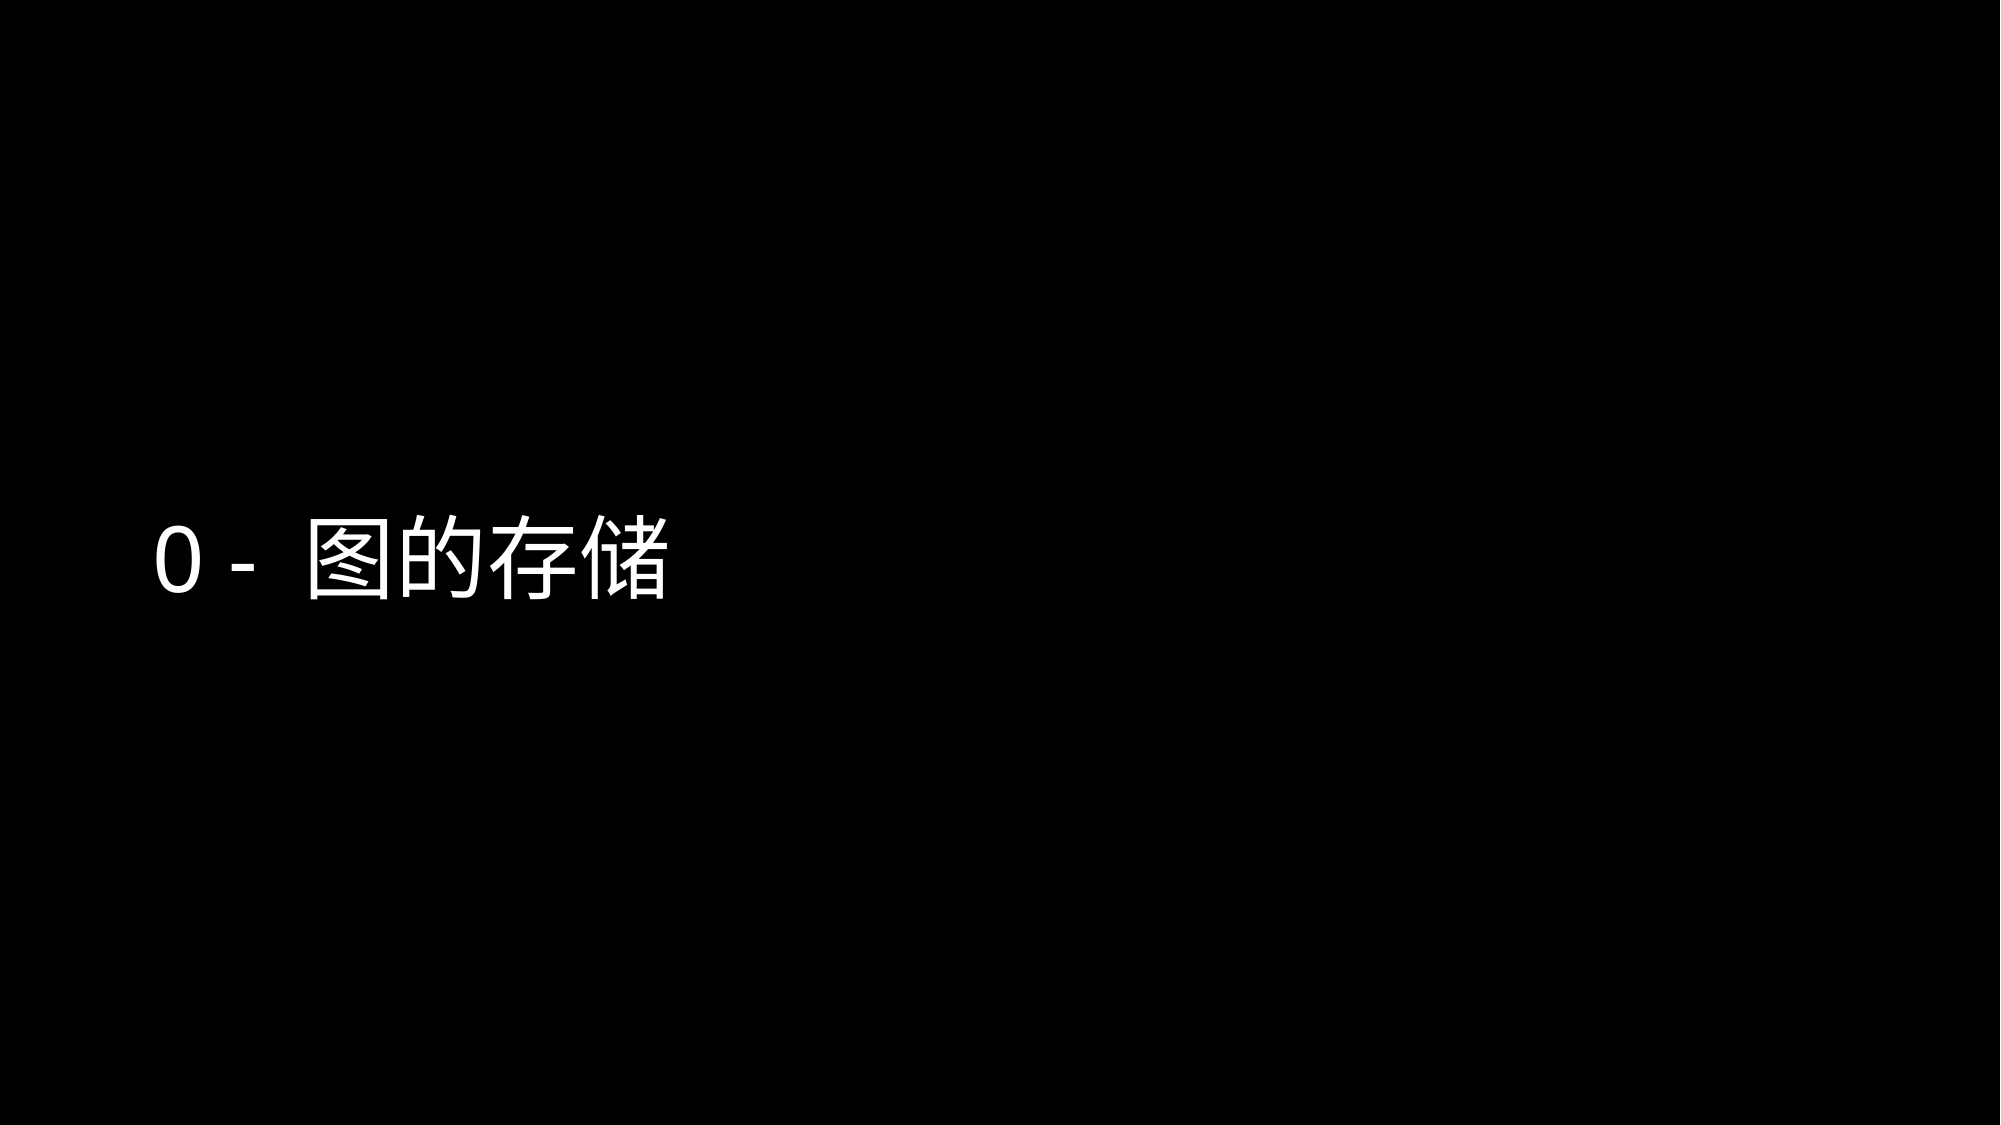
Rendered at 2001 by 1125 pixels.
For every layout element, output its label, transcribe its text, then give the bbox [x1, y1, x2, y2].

title 0 - 图的存储 [137, 453, 1863, 672]
